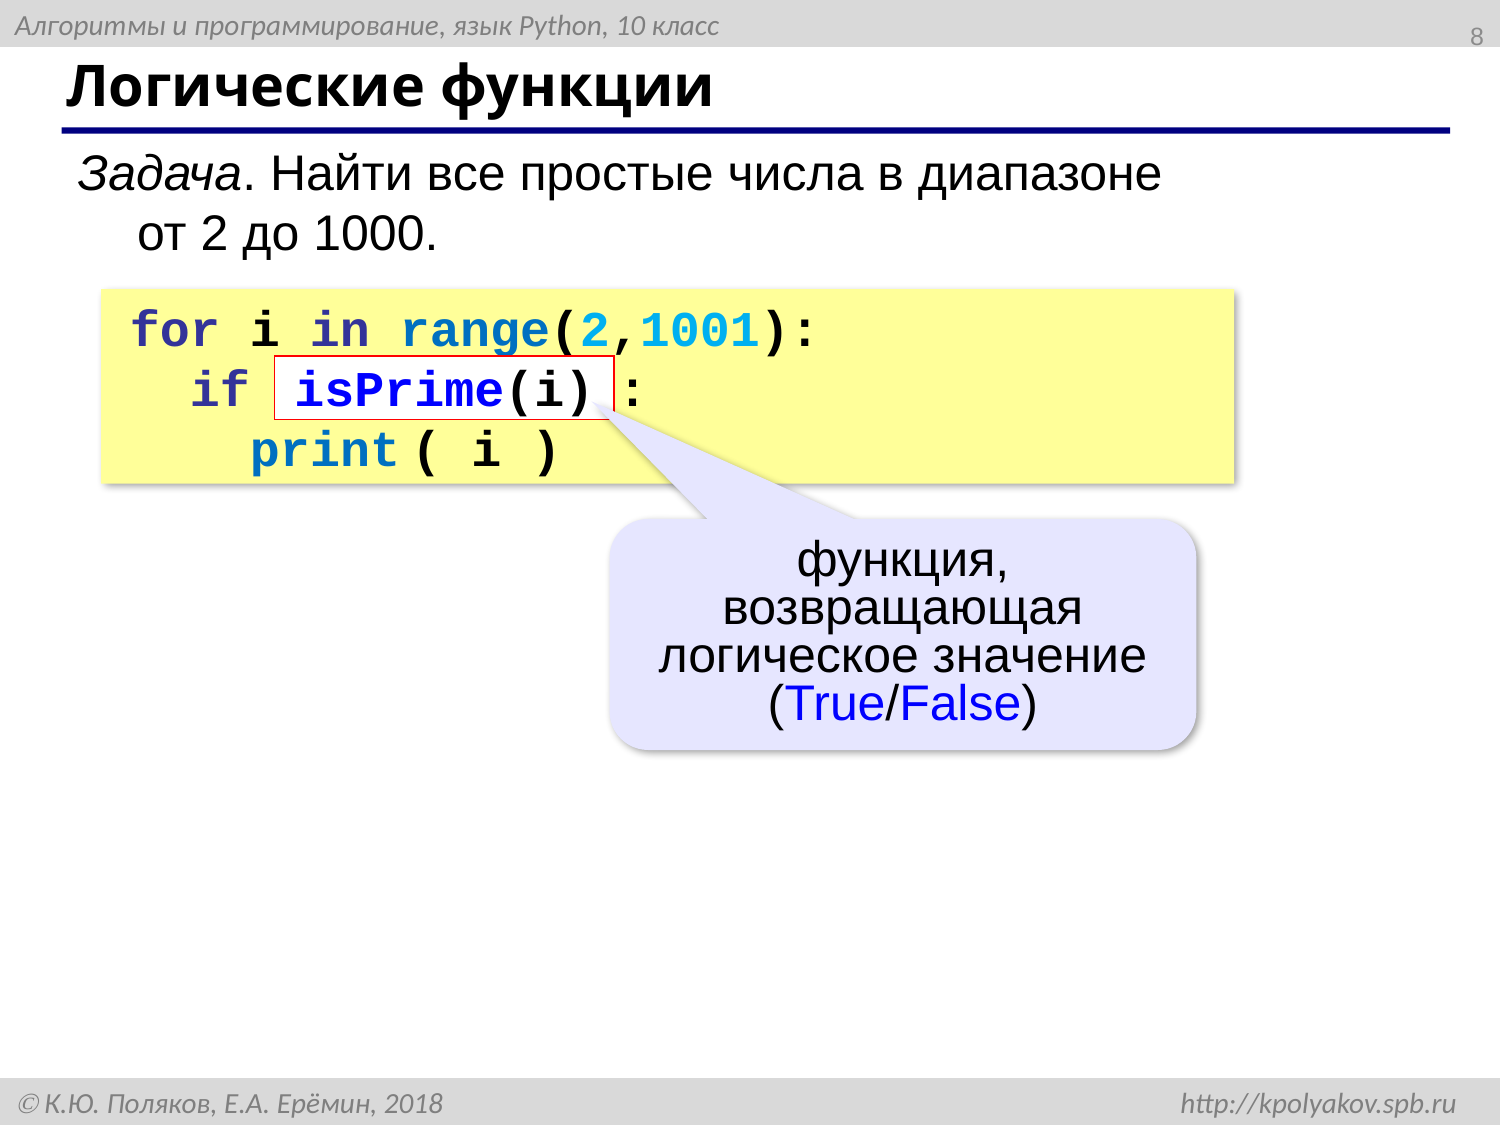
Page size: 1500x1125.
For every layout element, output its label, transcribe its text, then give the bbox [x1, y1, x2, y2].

text_box for i in range(2,1001): if i - простое : print ( i ) [101, 289, 1235, 484]
title Логические функции [51, 49, 1425, 127]
text_box Задача. Найти все простые числа в диапазоне от 2 до 1000. [62, 133, 1454, 268]
text_box функция, возвращающая логическое значение (True/False) [591, 401, 1197, 751]
slide_number 8 [1148, 0, 1499, 75]
text_box isPrime(i) [274, 355, 615, 420]
